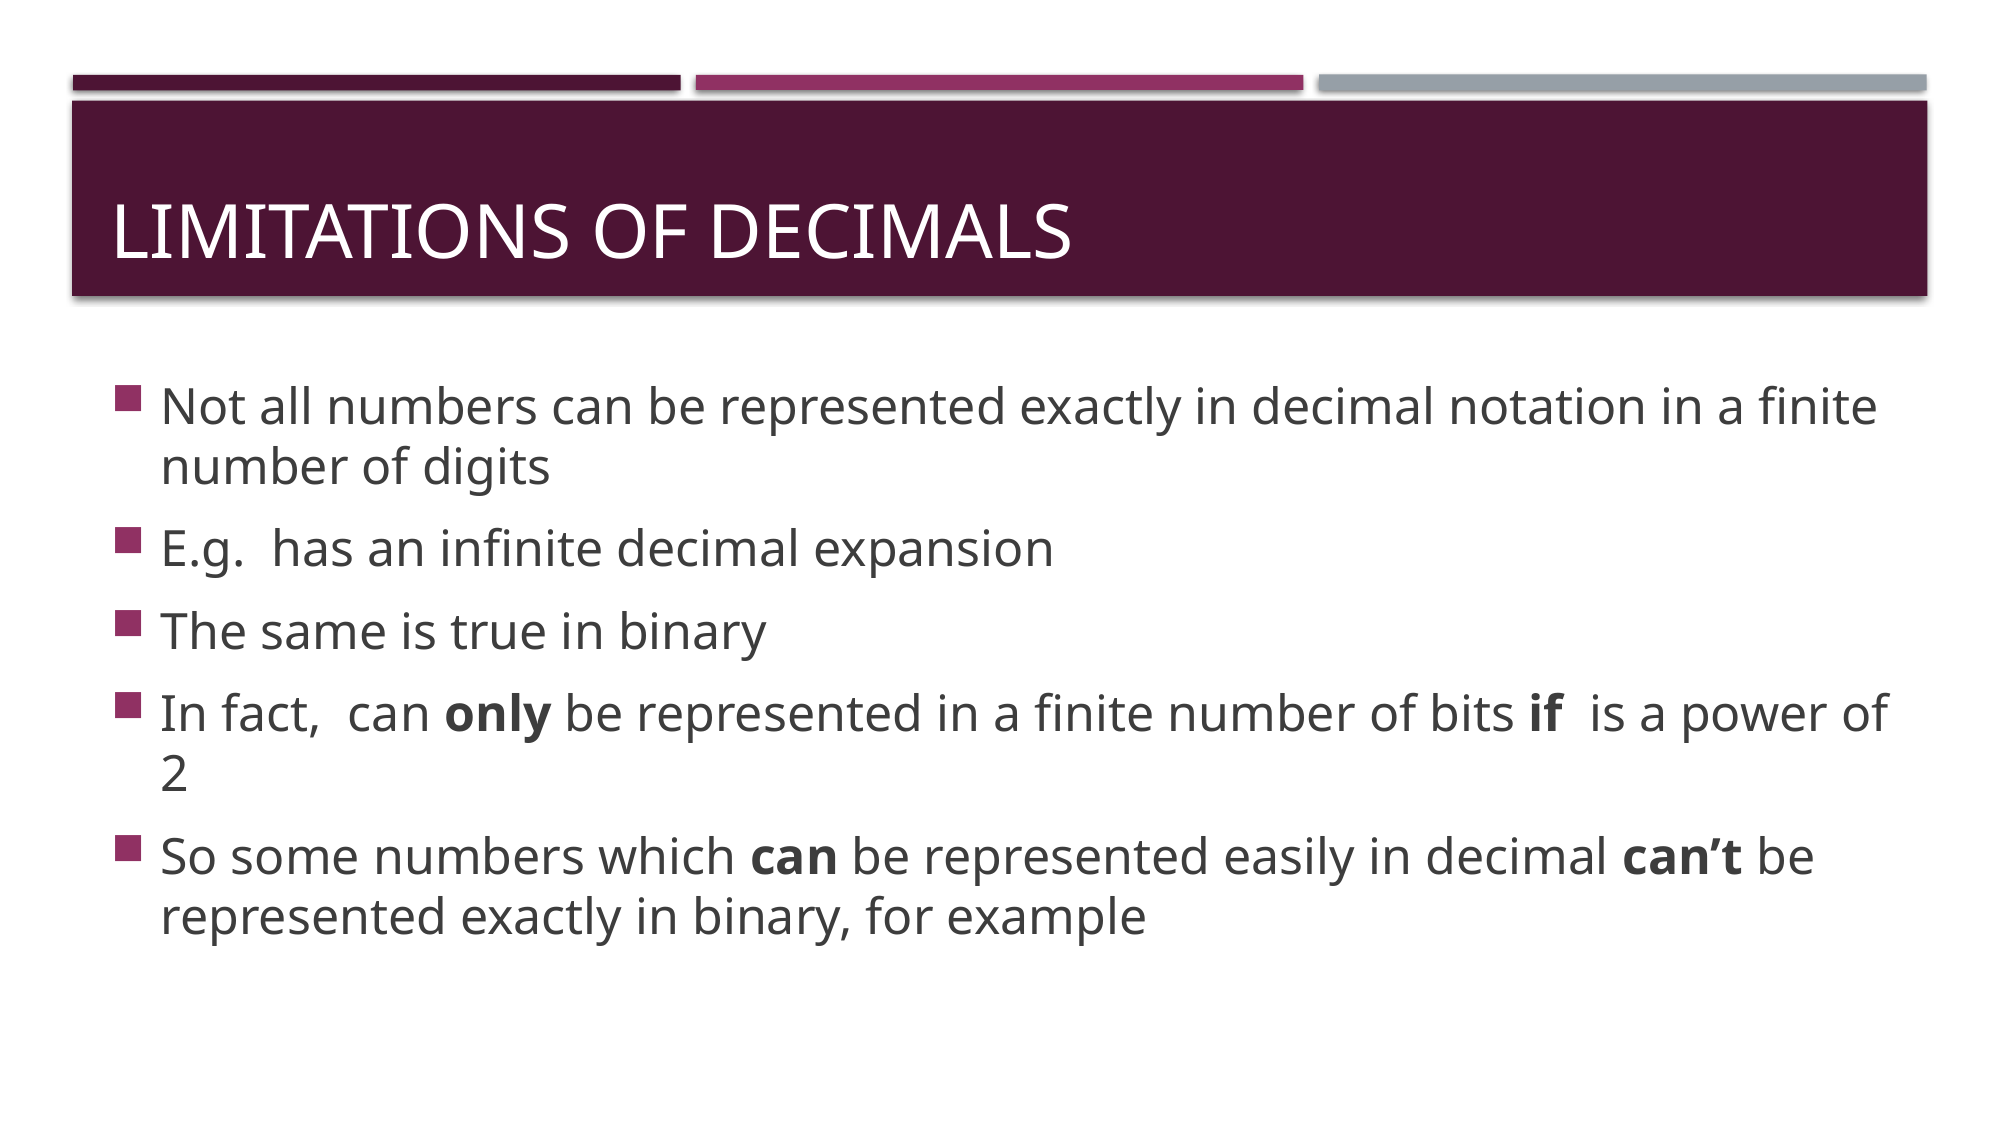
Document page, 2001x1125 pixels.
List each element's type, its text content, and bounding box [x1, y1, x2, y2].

title Limitations of decimals [95, 115, 1905, 282]
